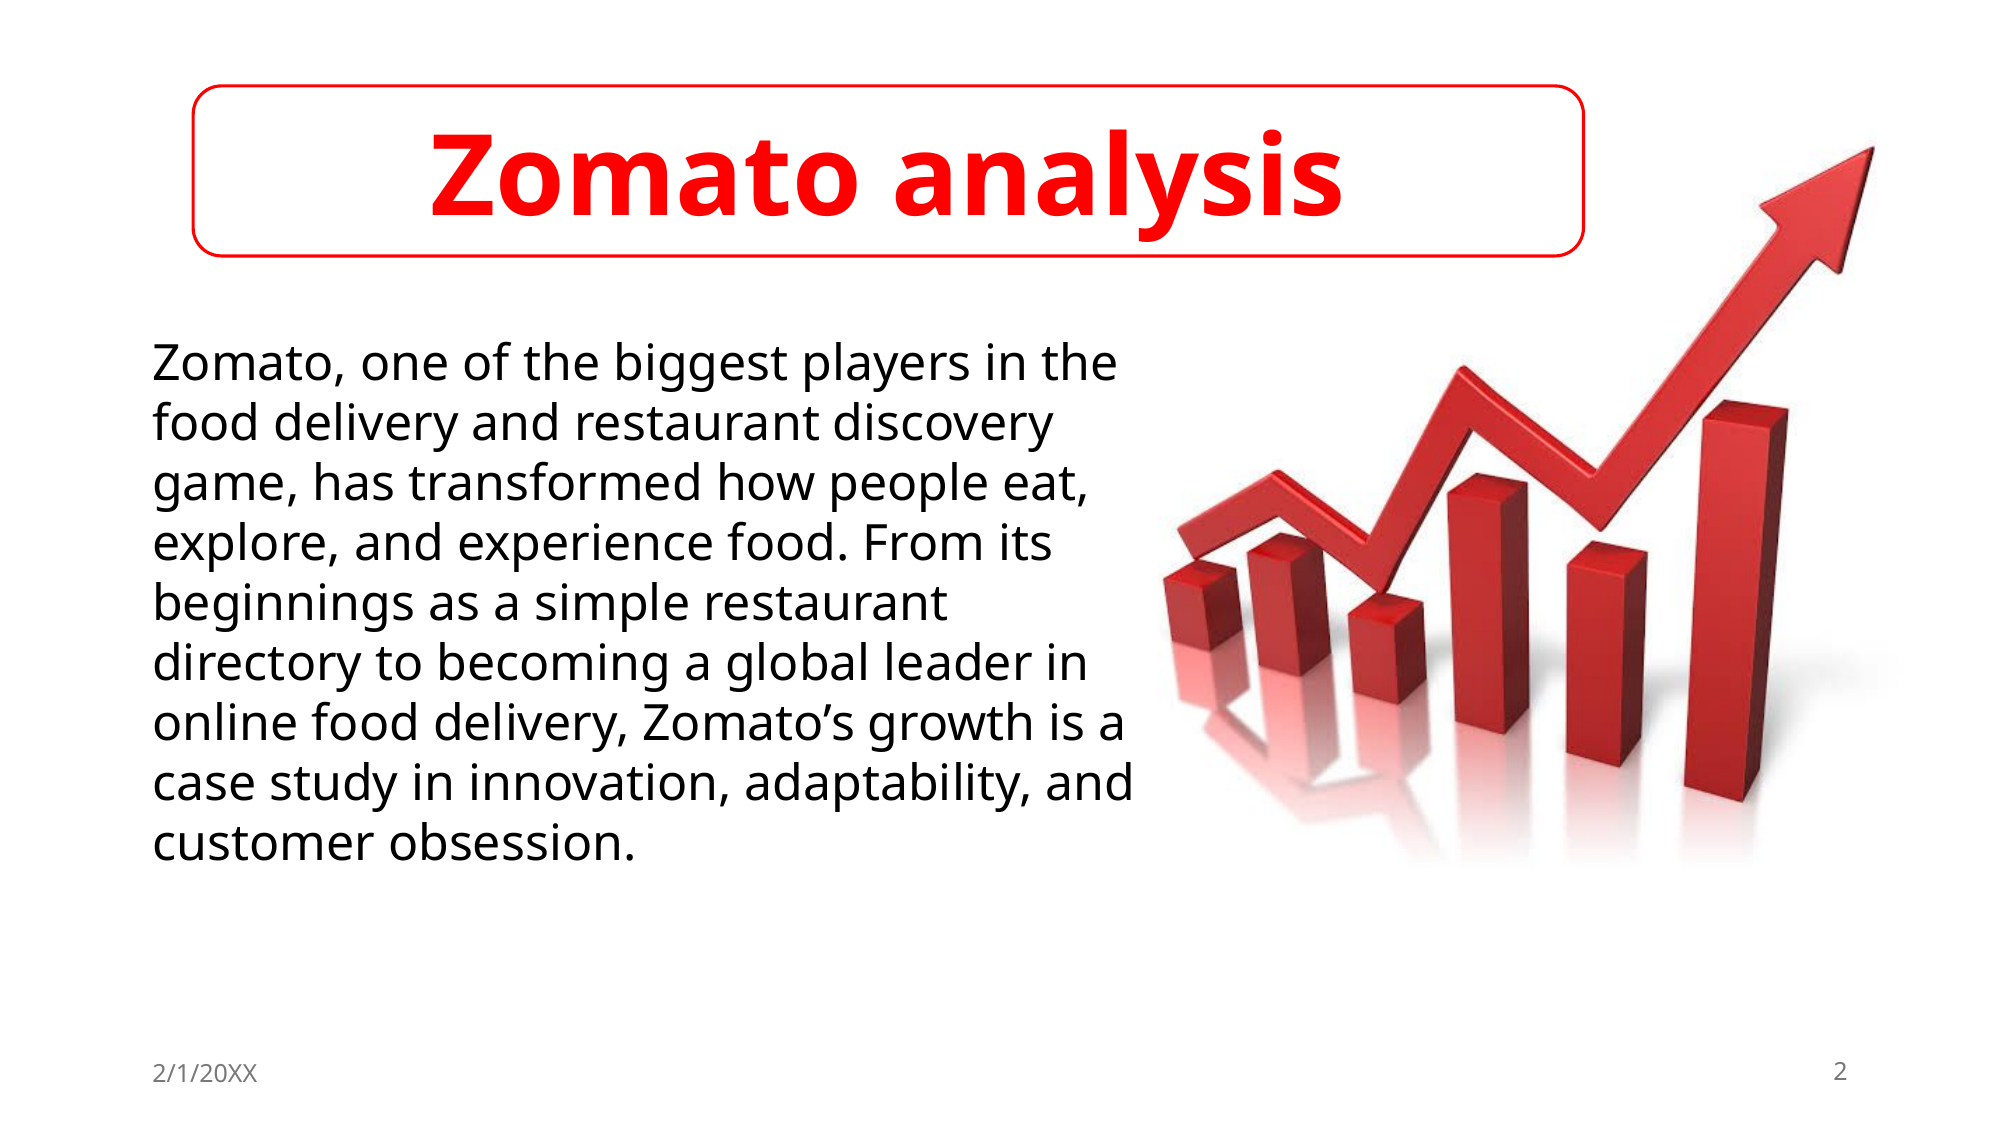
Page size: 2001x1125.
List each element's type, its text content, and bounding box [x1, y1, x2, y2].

slide_number 2 [1412, 1042, 1863, 1103]
text_box Zomato analysis [191, 84, 1586, 258]
text_box Zomato, one of the biggest players in the food delivery and restaurant discovery game, has transformed how people eat, explore, and experience food. From its beginnings as a simple restaurant directory to becoming a global leader in online food delivery, Zomato’s growth is a case study in innovation, adaptability, and customer obsession. [137, 323, 1174, 878]
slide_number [137, 1042, 588, 1103]
picture [1136, 126, 1966, 870]
